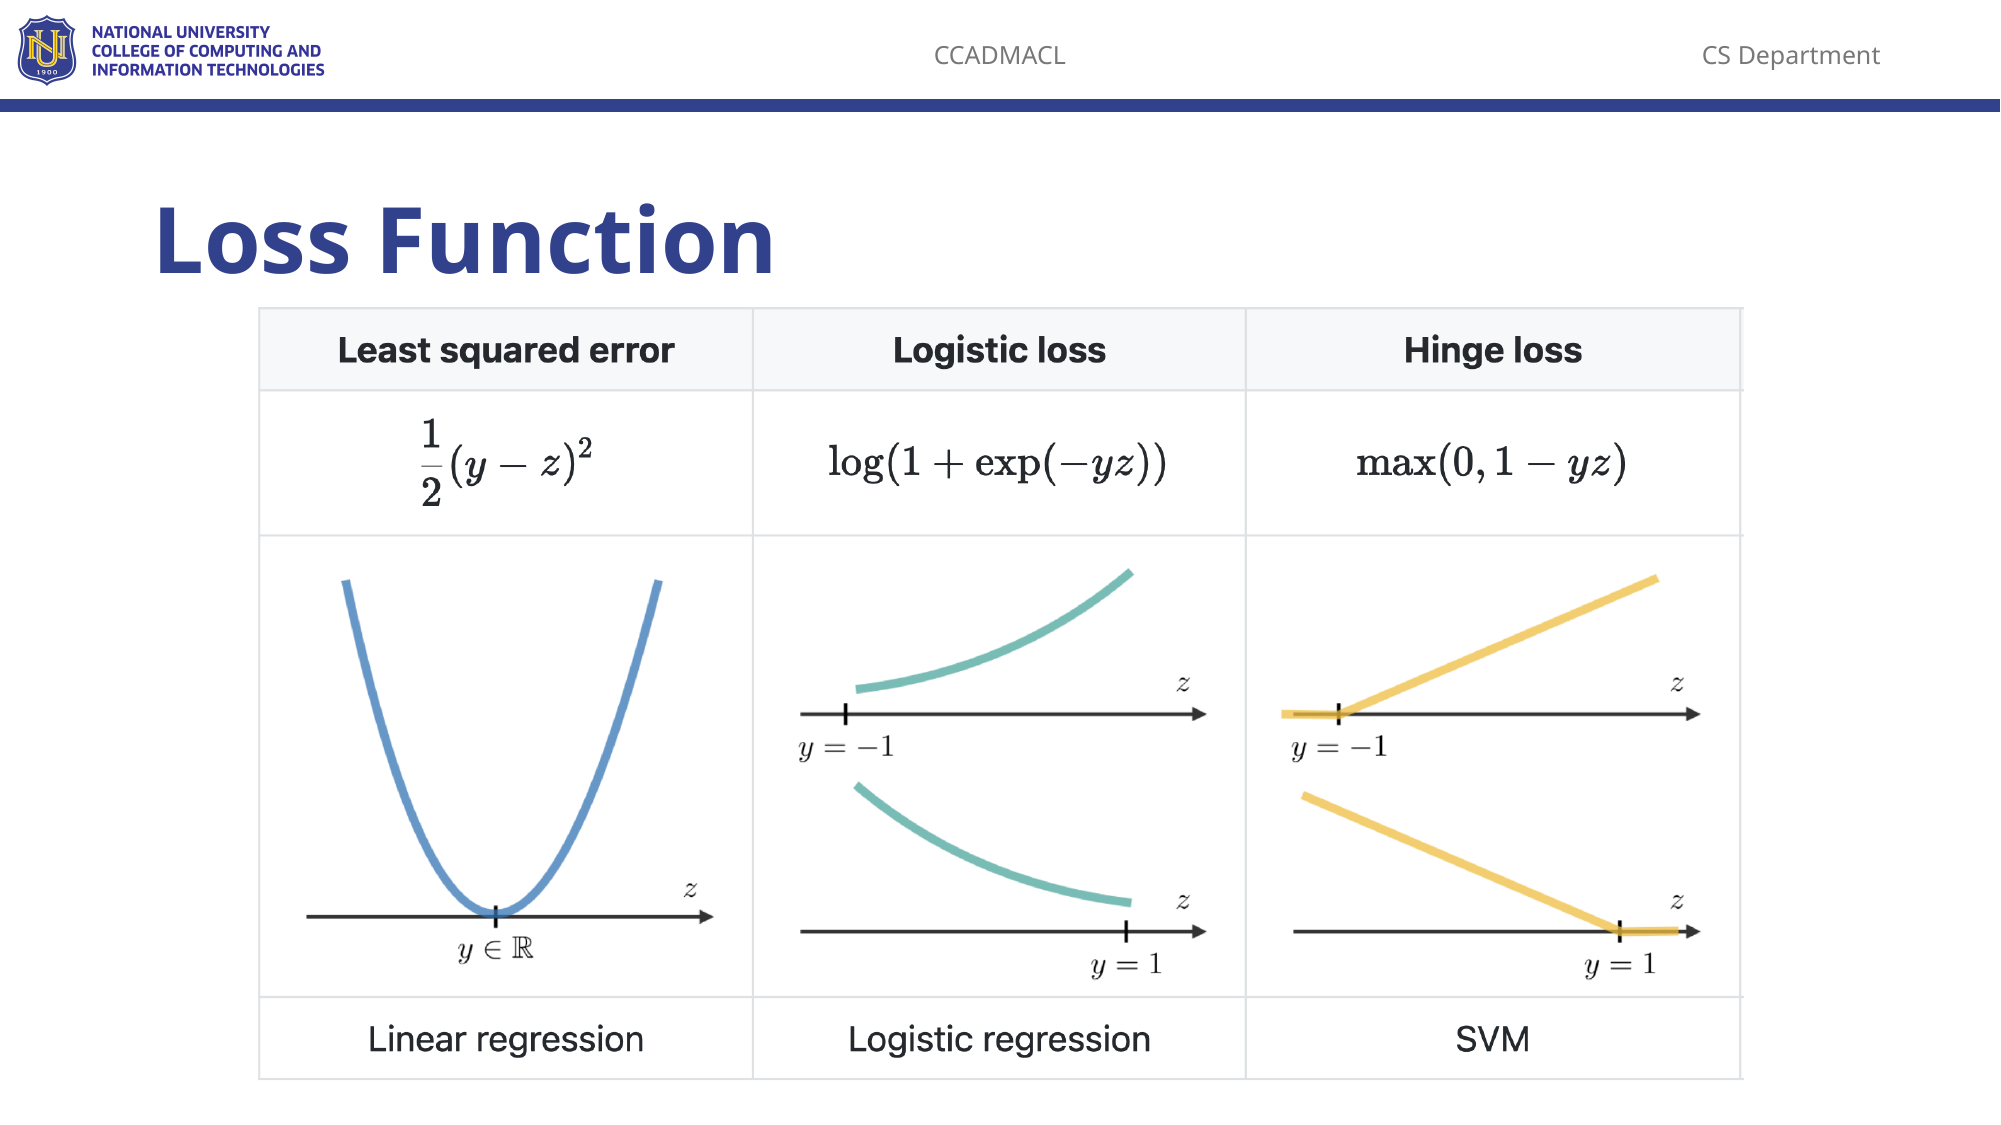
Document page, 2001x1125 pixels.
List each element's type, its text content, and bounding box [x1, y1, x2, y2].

picture [255, 306, 1744, 1090]
picture [0, 0, 337, 99]
title Loss Function [137, 135, 1938, 353]
